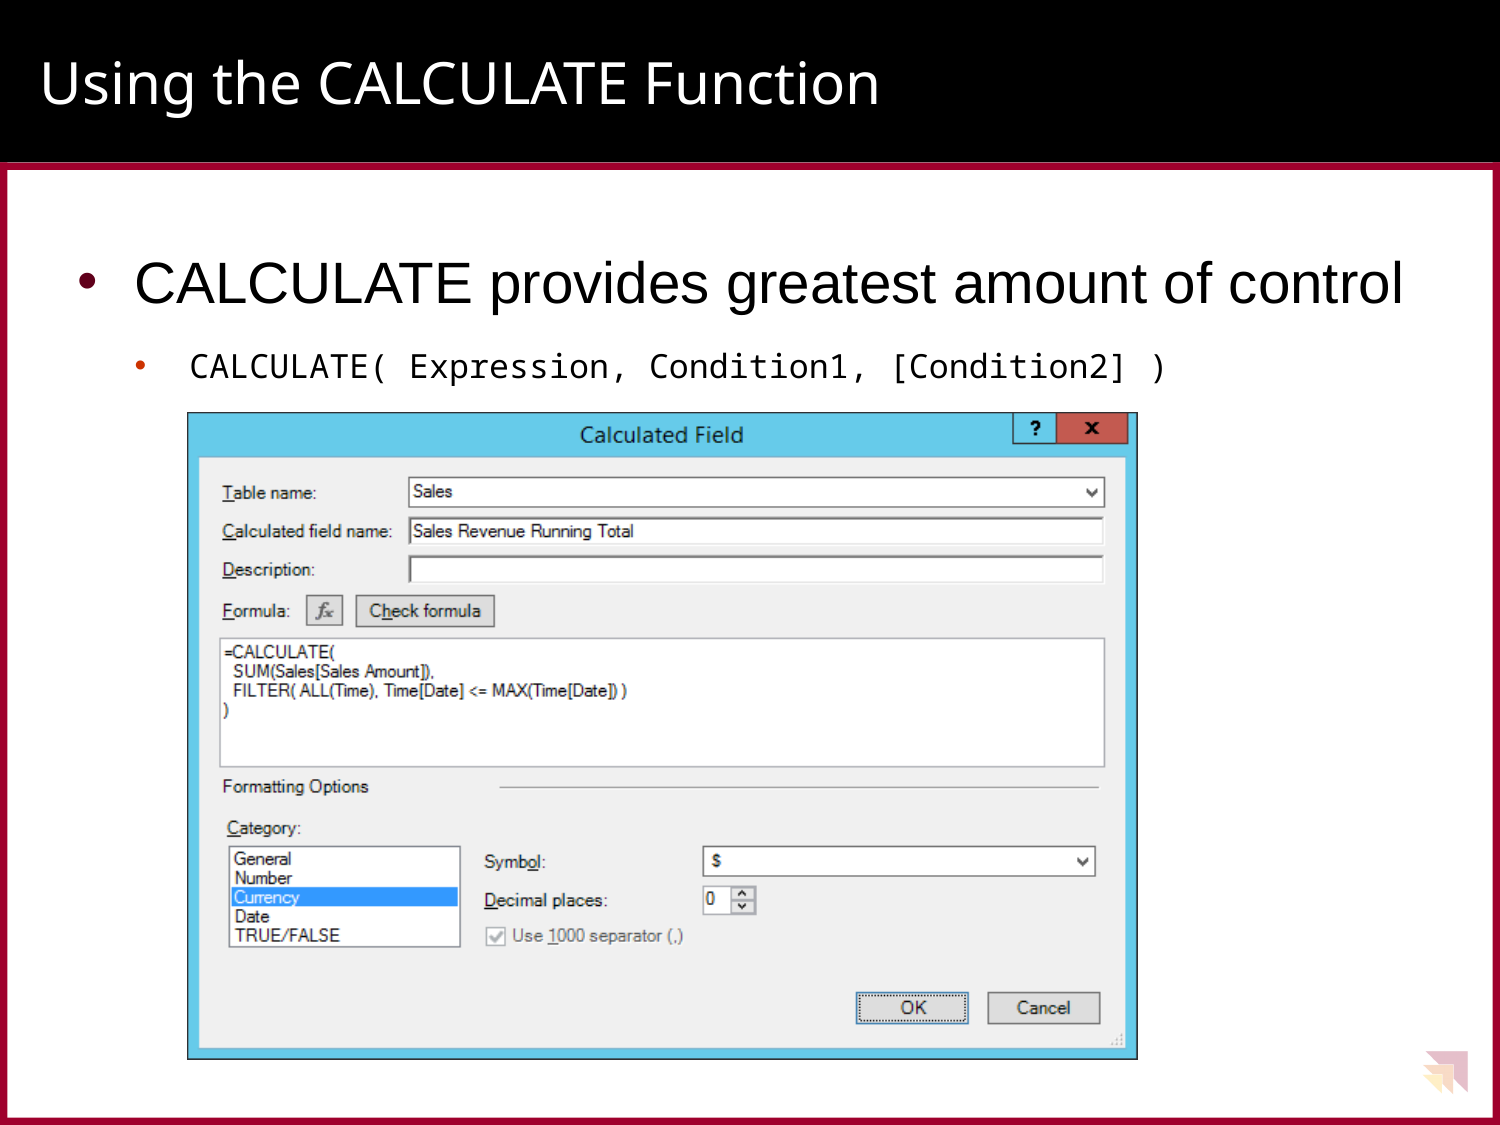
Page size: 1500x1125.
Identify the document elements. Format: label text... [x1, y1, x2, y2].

picture [187, 412, 1138, 1060]
list CALCULATE provides greatest amount of control CALCULATE( Expression, Condition1, [Condition2] ) [62, 237, 1438, 1088]
title Using the CALCULATE Function [24, 12, 1438, 150]
